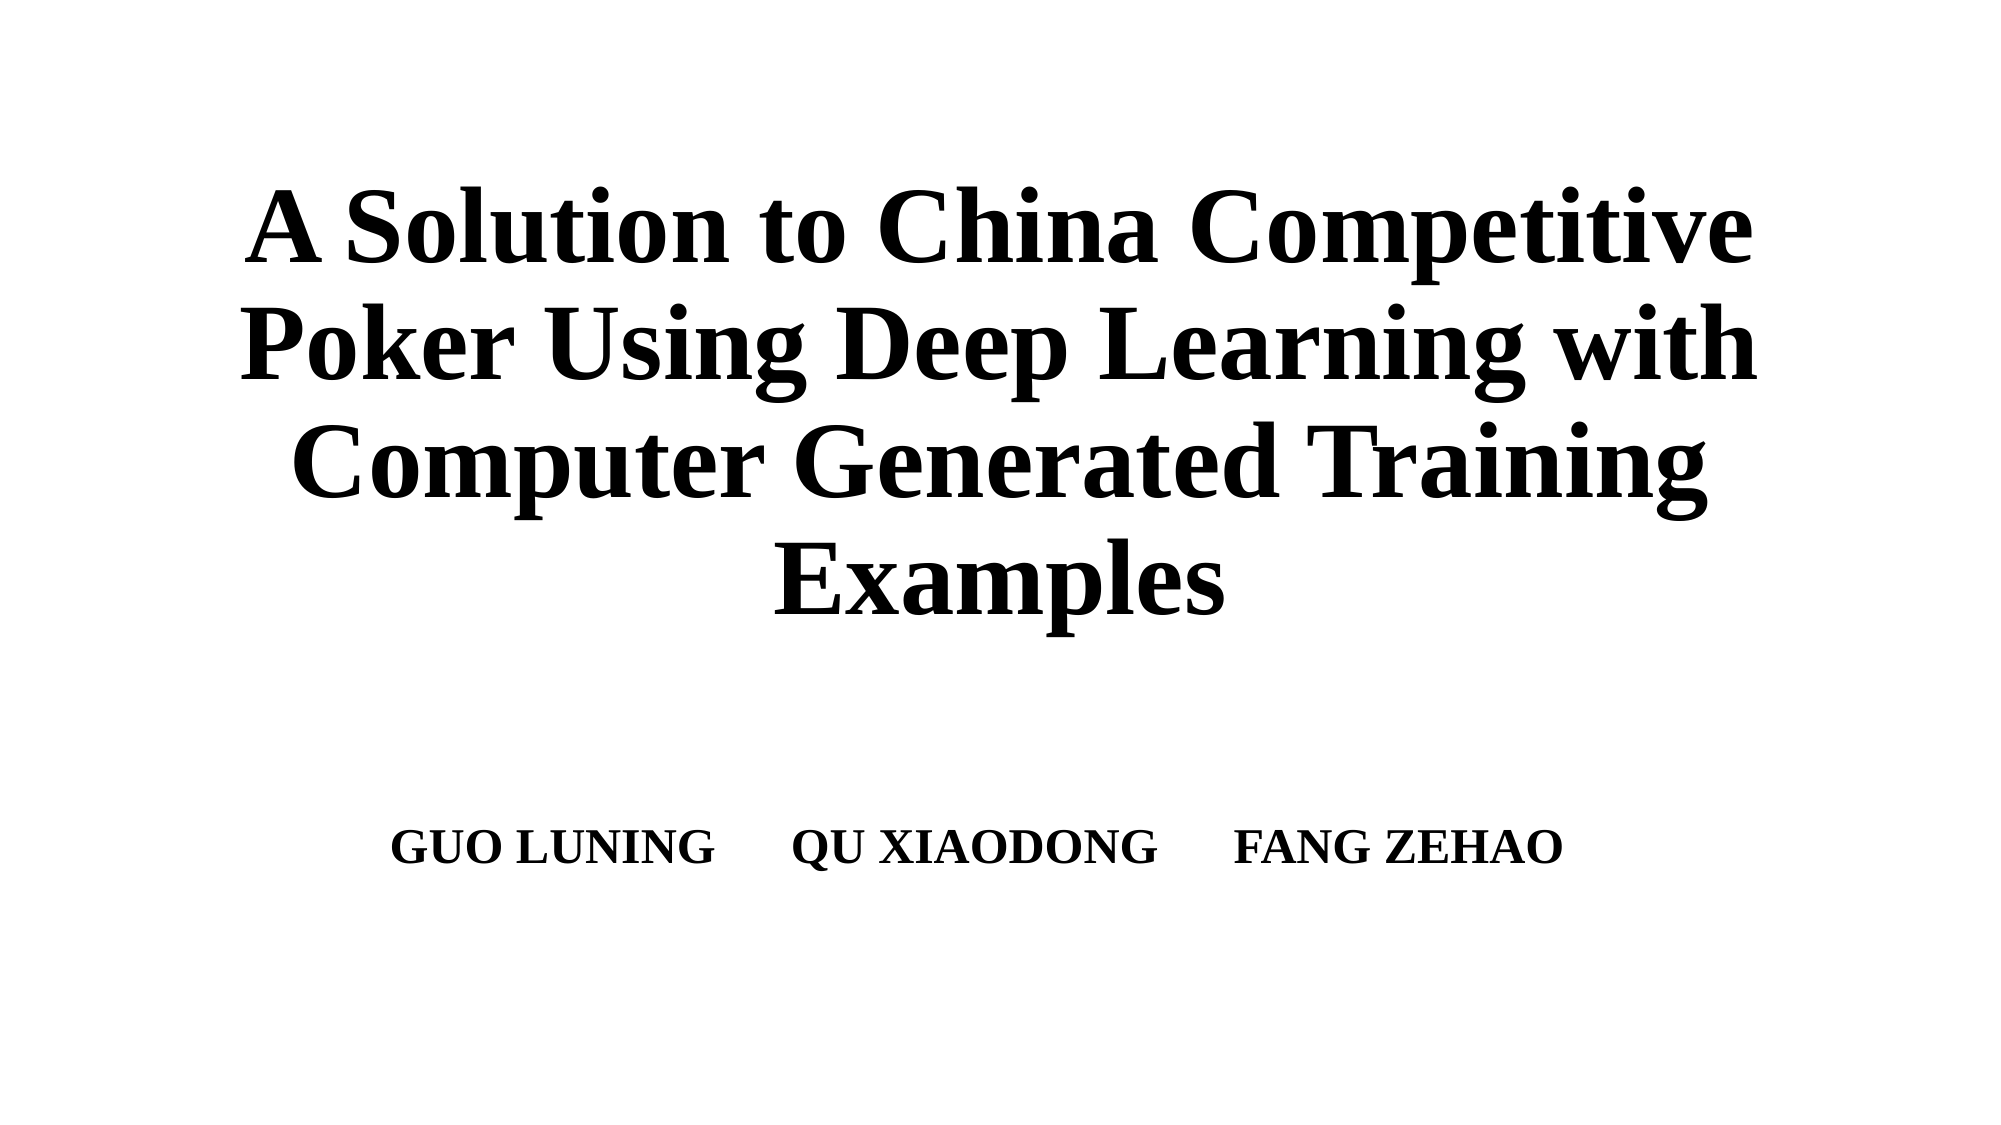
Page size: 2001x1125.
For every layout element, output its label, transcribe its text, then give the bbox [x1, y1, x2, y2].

title A Solution to China Competitive Poker Using Deep Learning with Computer Generated Training Examples [205, 161, 1795, 656]
text_box GUO LUNING QU XIAODONG FANG ZEHAO [374, 805, 1625, 881]
